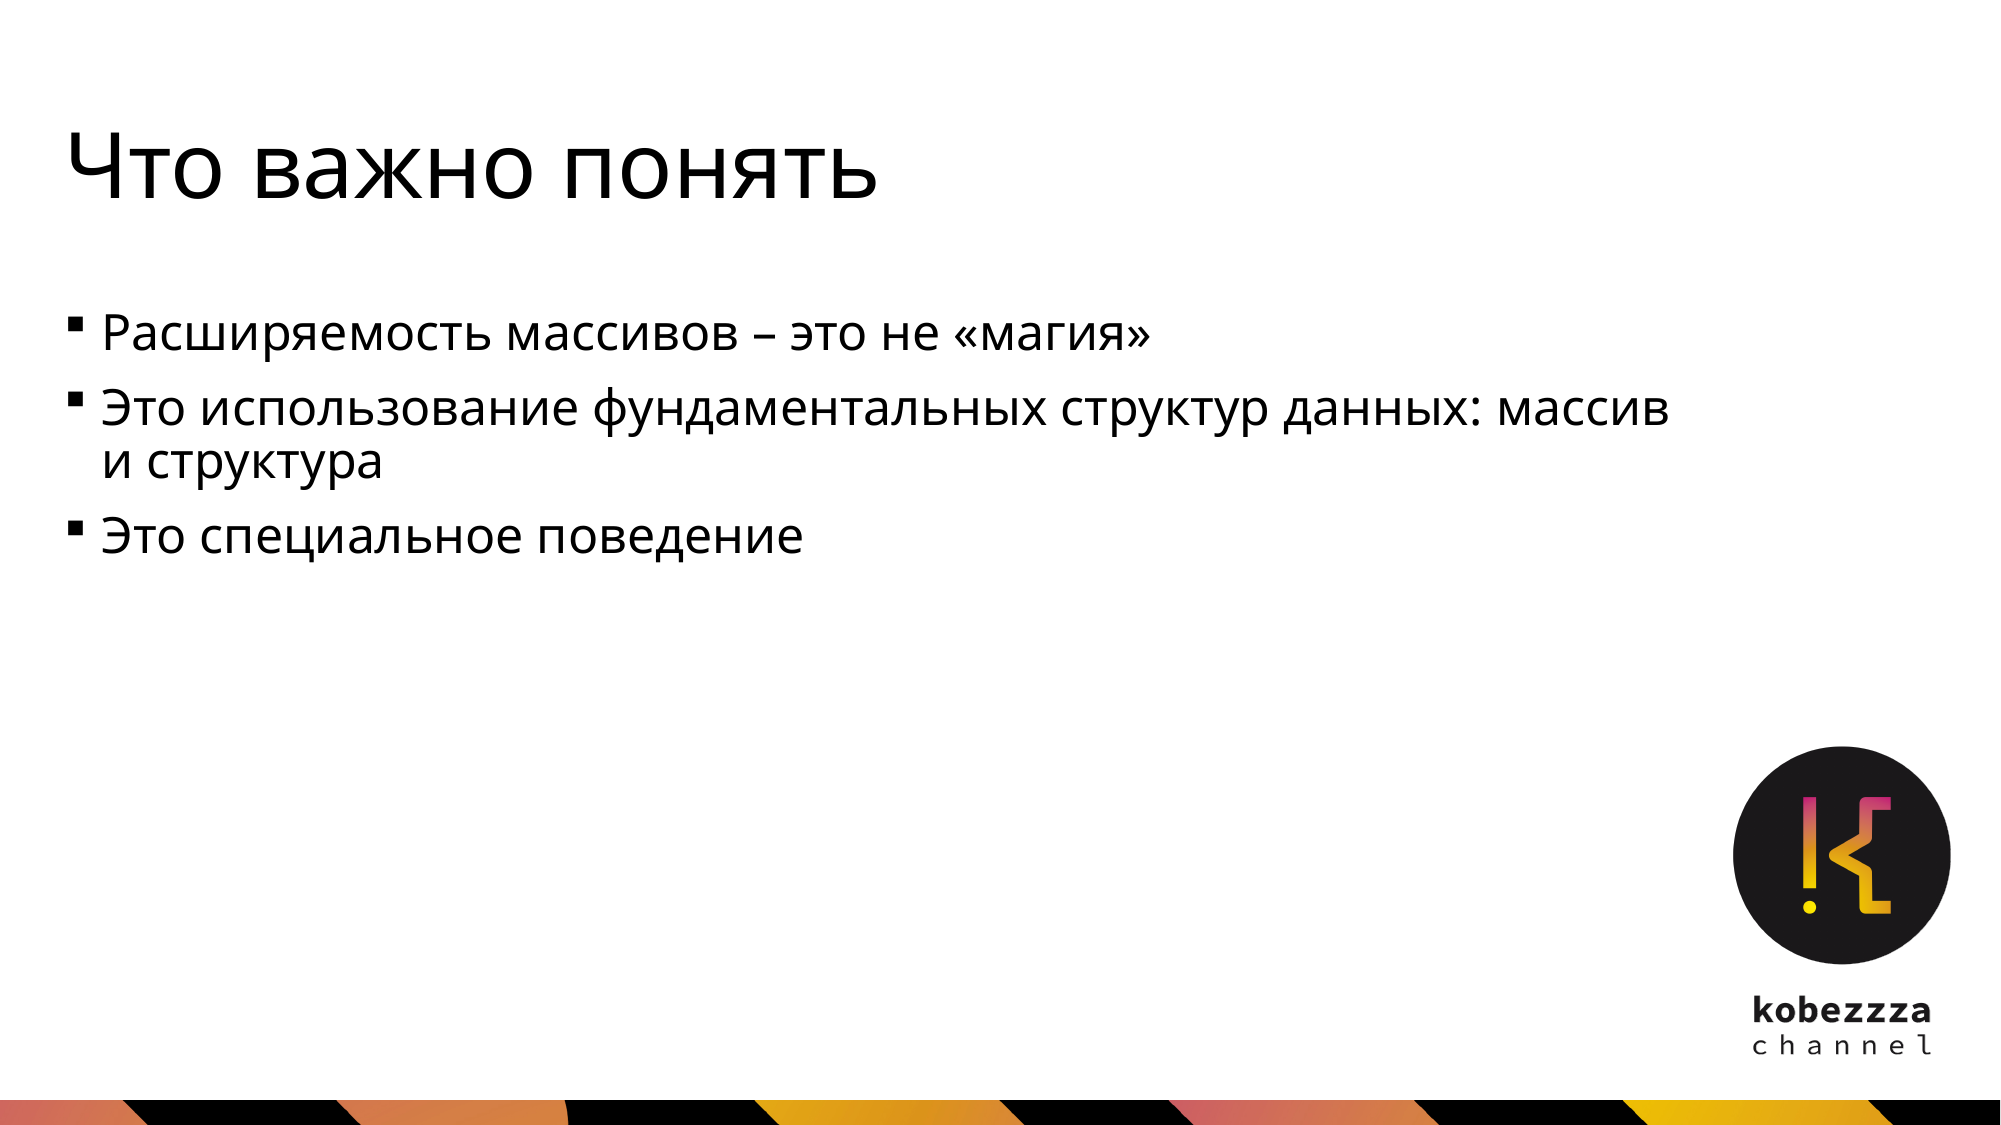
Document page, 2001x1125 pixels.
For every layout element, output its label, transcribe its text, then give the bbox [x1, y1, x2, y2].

picture [0, 0, 2001, 1125]
title Что важно понять [49, 59, 1913, 278]
list Расширяемость массивов – это не «магия» Это использование фундаментальных структур данных: массив и структура Это специальное поведение [49, 299, 1695, 1014]
